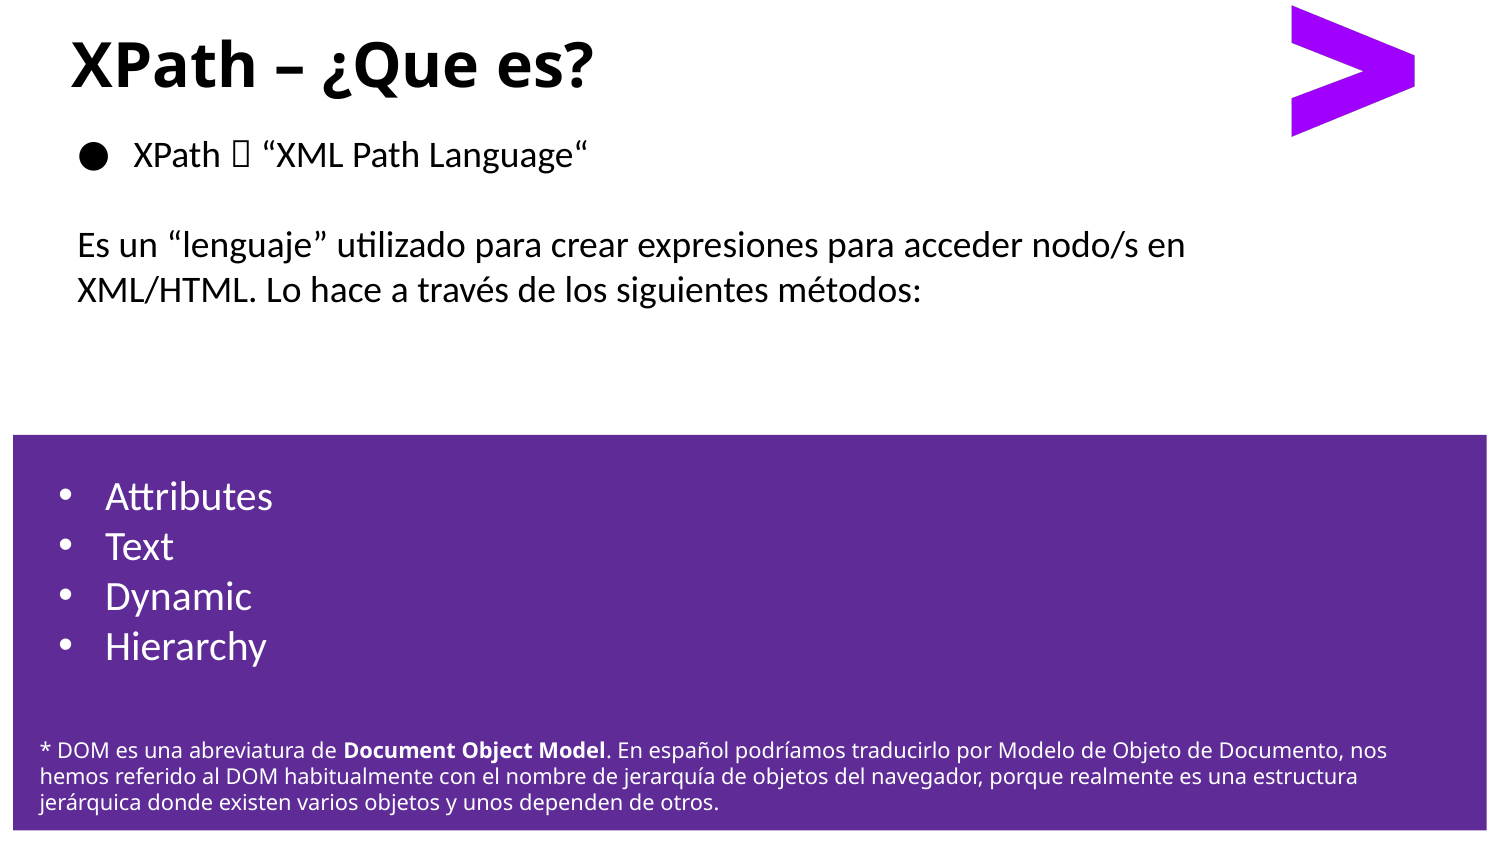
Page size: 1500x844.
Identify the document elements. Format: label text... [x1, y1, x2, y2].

text_box XPath  “XML Path Language“ Es un “lenguaje” utilizado para crear expresiones para acceder nodo/s en XML/HTML. Lo hace a través de los siguientes métodos: [43, 114, 1370, 325]
picture [1235, 4, 1472, 138]
text_box * DOM es una abreviatura de Document Object Model. En español podríamos traducirlo por Modelo de Objeto de Documento, nos hemos referido al DOM habitualmente con el nombre de jerarquía de objetos del navegador, porque realmente es una estructura jerárquica donde existen varios objetos y unos dependen de otros. [24, 728, 1439, 823]
text_box Attributes Text Dynamic Hierarchy [24, 461, 555, 727]
title XPath – ¿Que es? [56, 15, 1230, 114]
